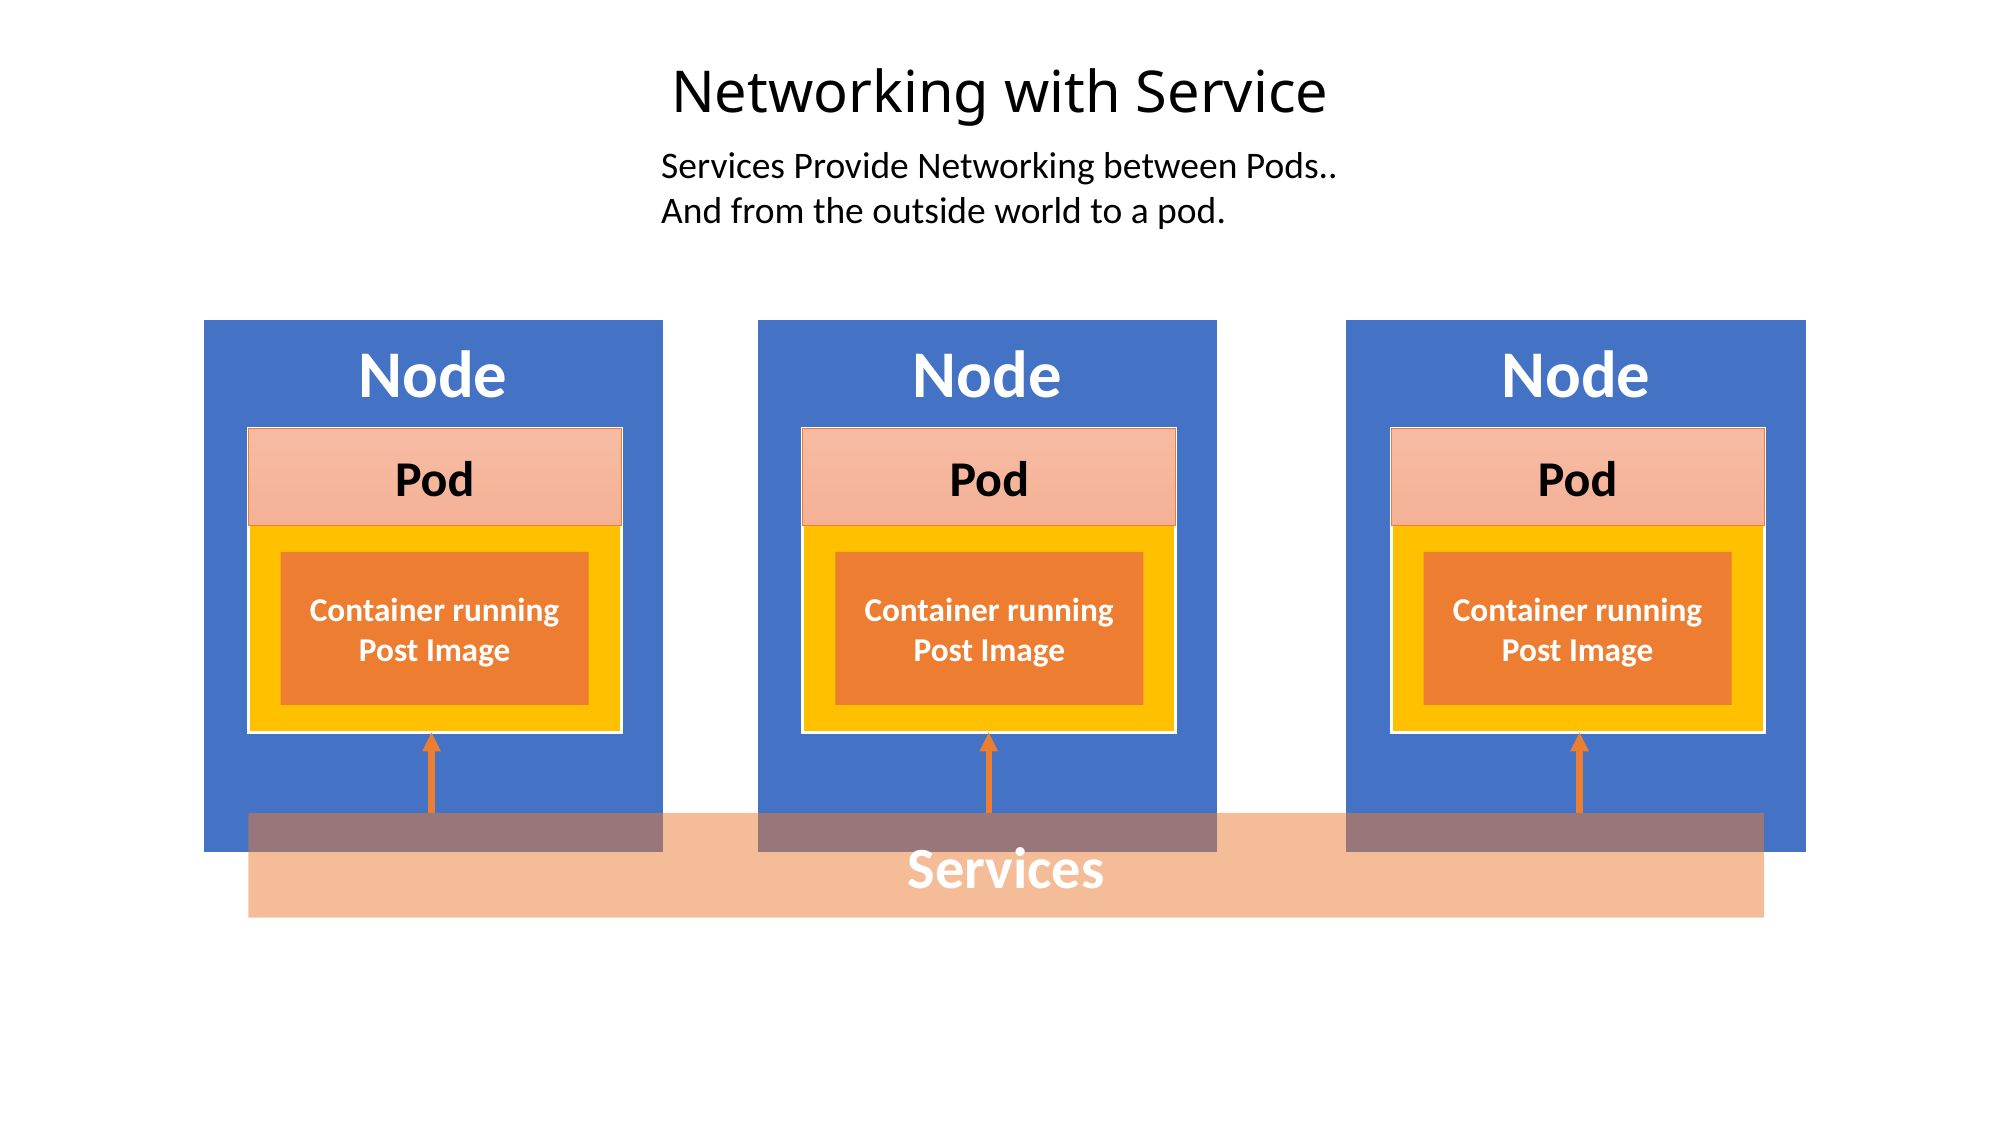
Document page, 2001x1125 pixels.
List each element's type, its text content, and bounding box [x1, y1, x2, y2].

title Networking with Service [609, 37, 1391, 151]
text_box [1344, 318, 1808, 855]
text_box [201, 318, 665, 855]
text_box Services [248, 812, 1765, 918]
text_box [756, 318, 1219, 855]
text_box Services Provide Networking between Pods.. And from the outside world to a pod. [646, 133, 1354, 239]
